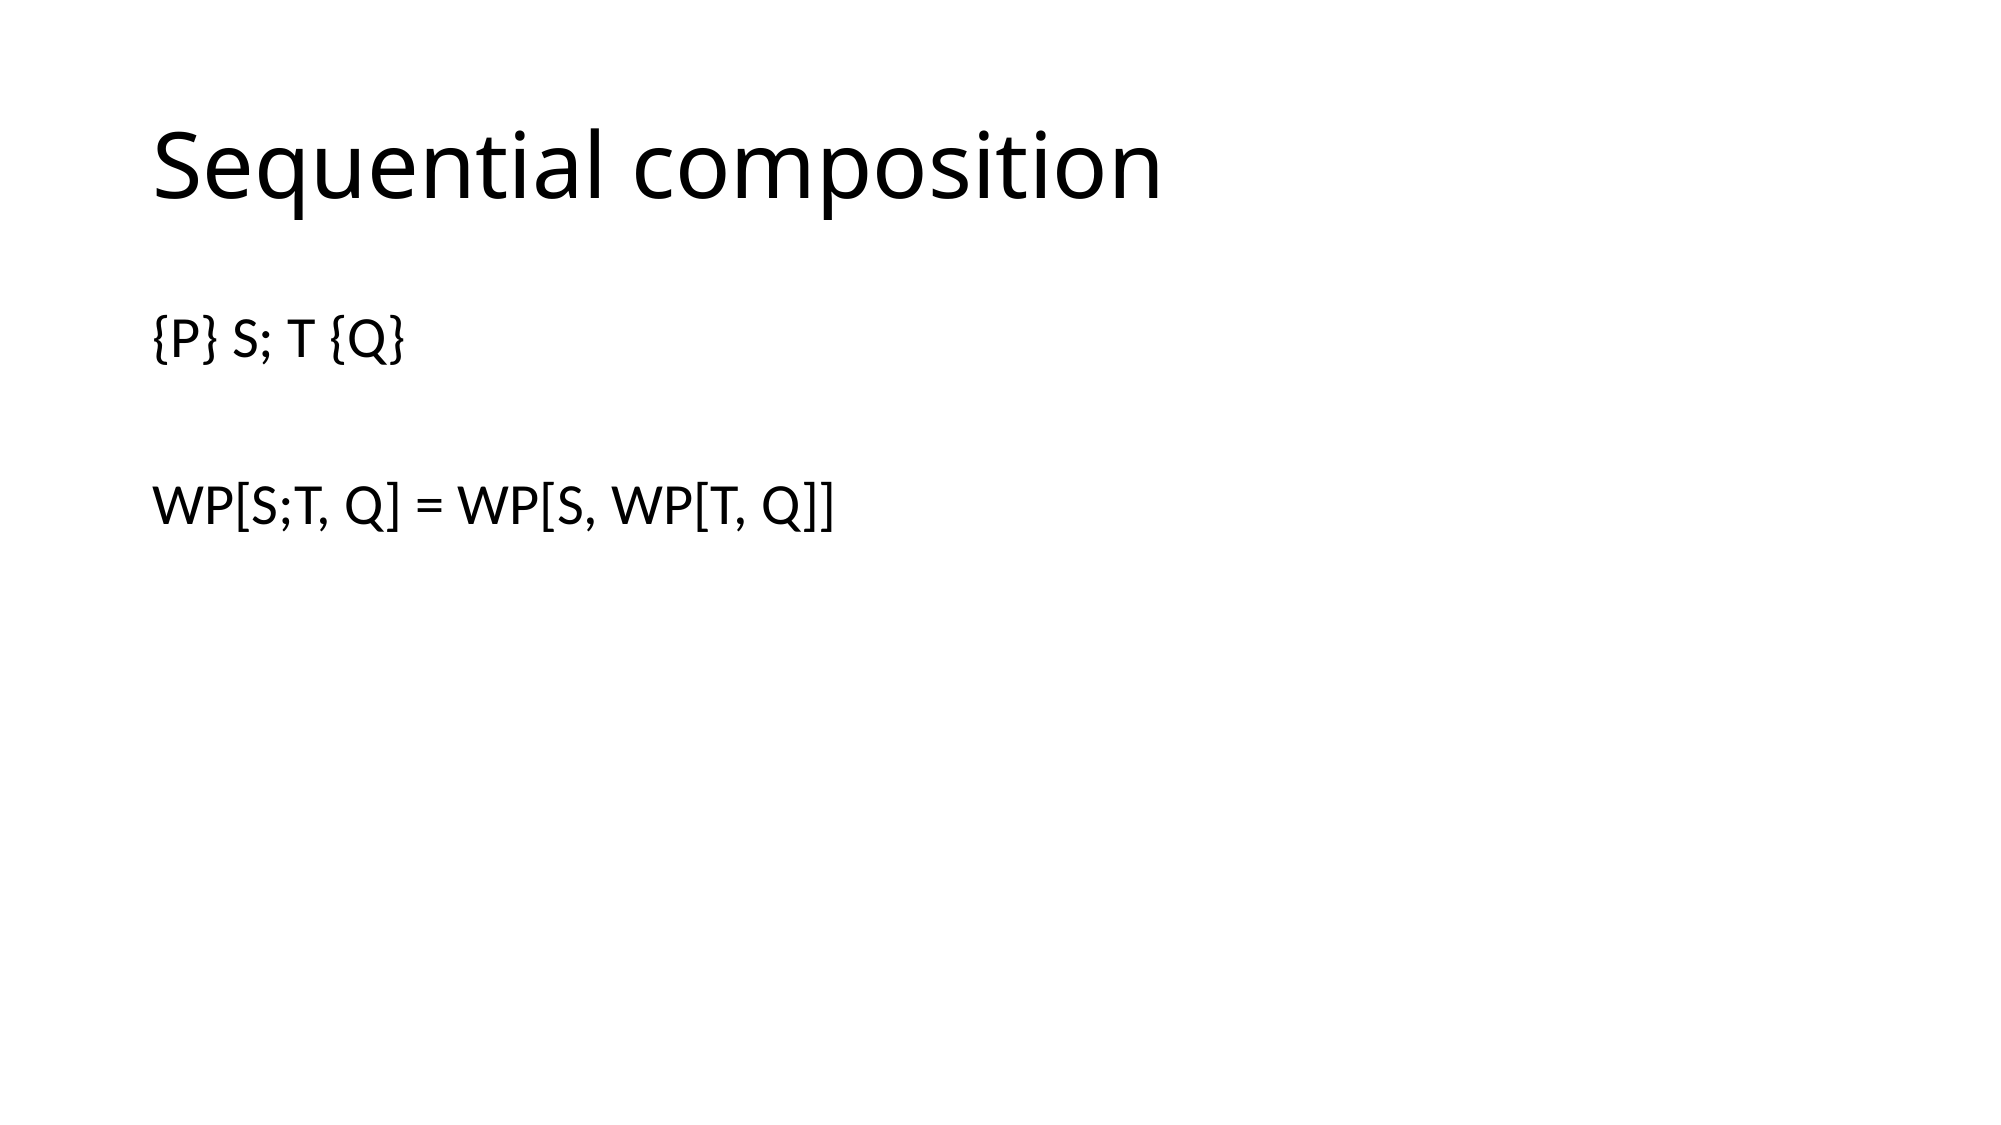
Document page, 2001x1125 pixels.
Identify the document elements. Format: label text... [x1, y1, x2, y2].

title Sequential composition [137, 59, 1863, 278]
list {P} S; T {Q} WP[S;T, Q] = WP[S, WP[T, Q]] [137, 299, 1863, 1014]
